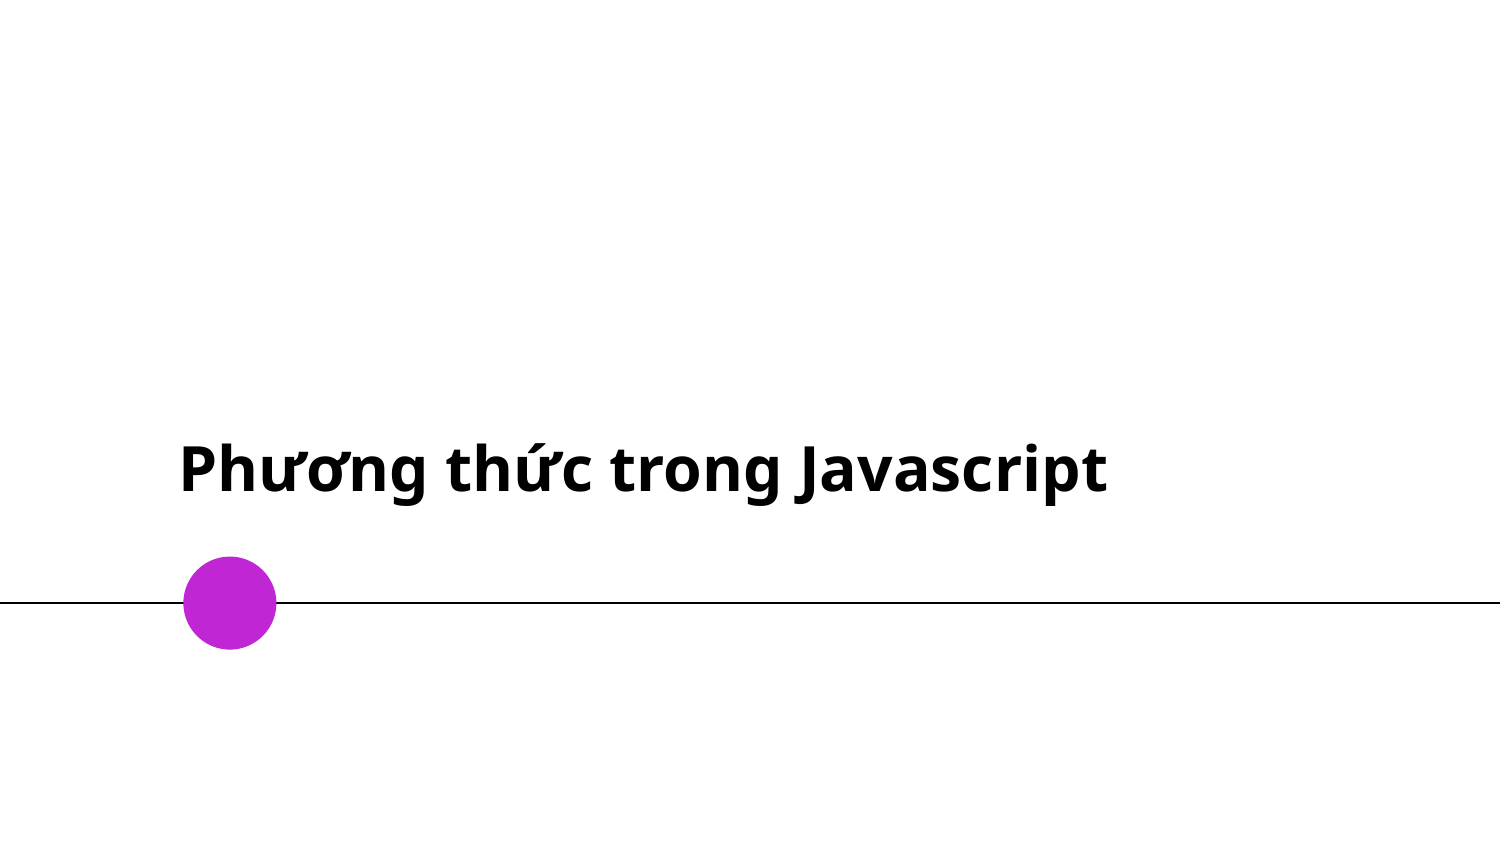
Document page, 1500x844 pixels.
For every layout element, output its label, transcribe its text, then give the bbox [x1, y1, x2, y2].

title Phương thức trong Javascript [163, 328, 1329, 519]
